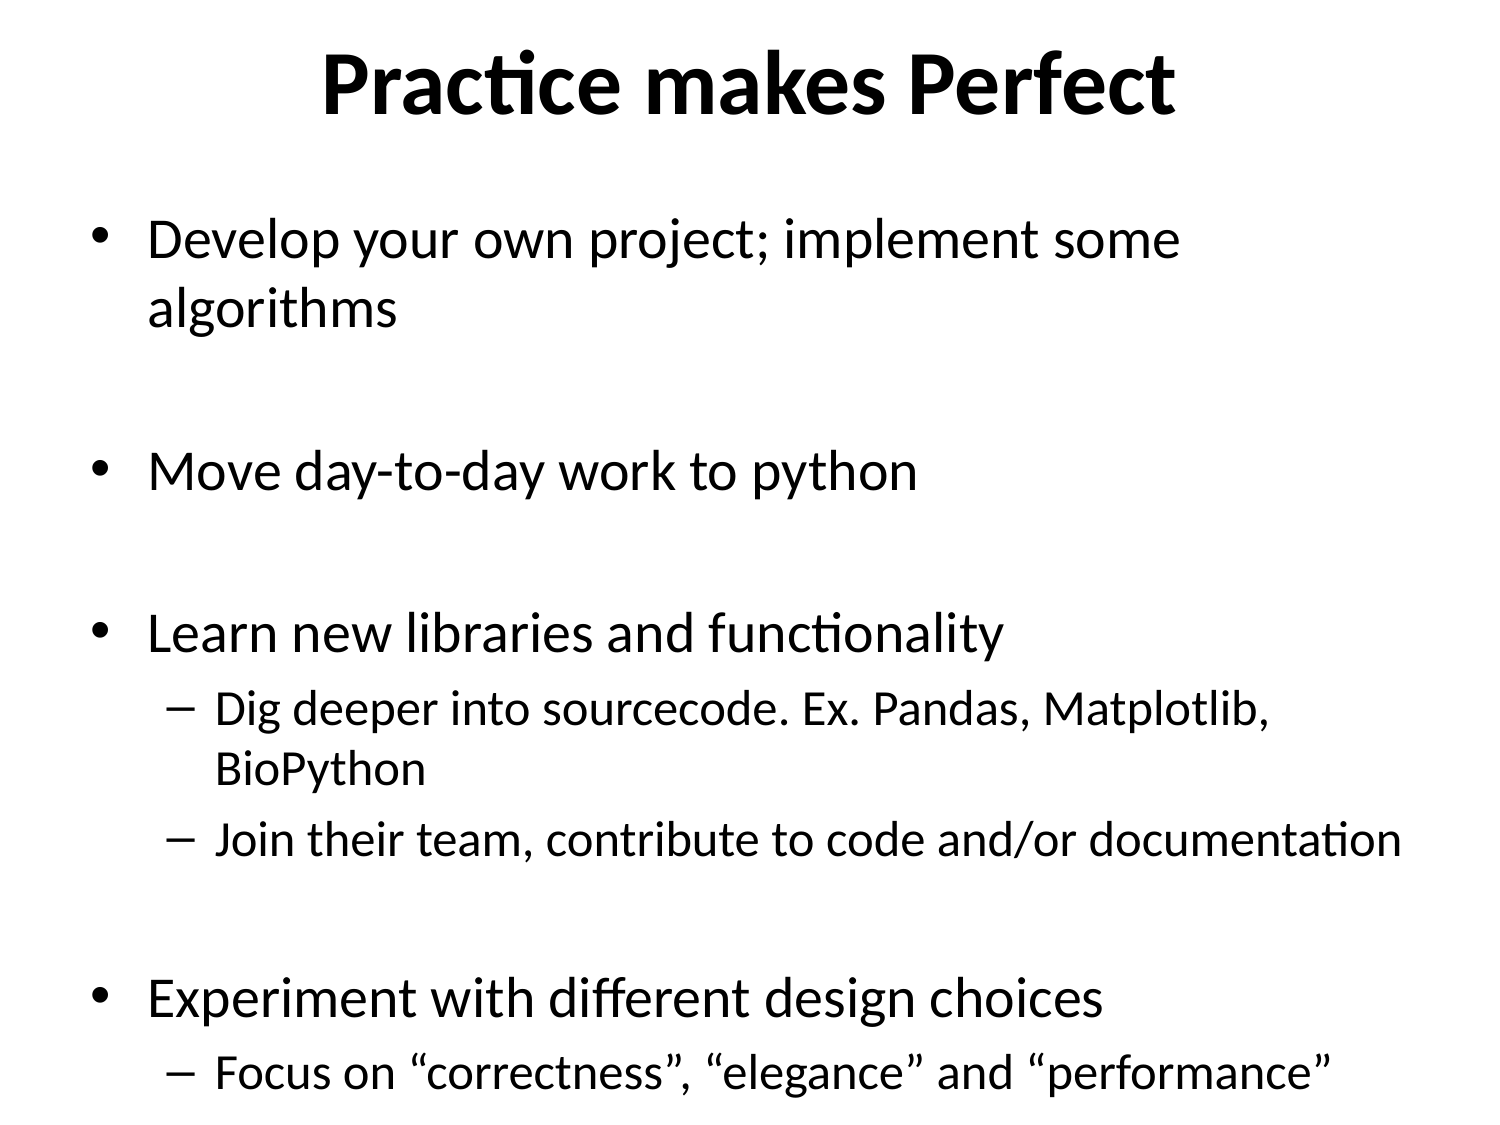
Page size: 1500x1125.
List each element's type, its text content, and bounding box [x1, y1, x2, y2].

title Practice makes Perfect [75, 0, 1425, 157]
list Develop your own project; implement some algorithms Move day-to-day work to python Learn new libraries and functionality Dig deeper into sourcecode. Ex. Pandas, Matplotlib, BioPython Join their team, contribute to code and/or documentation Experiment with different design choices Focus on “correctness”, “elegance” and “performance” [75, 192, 1425, 1125]
